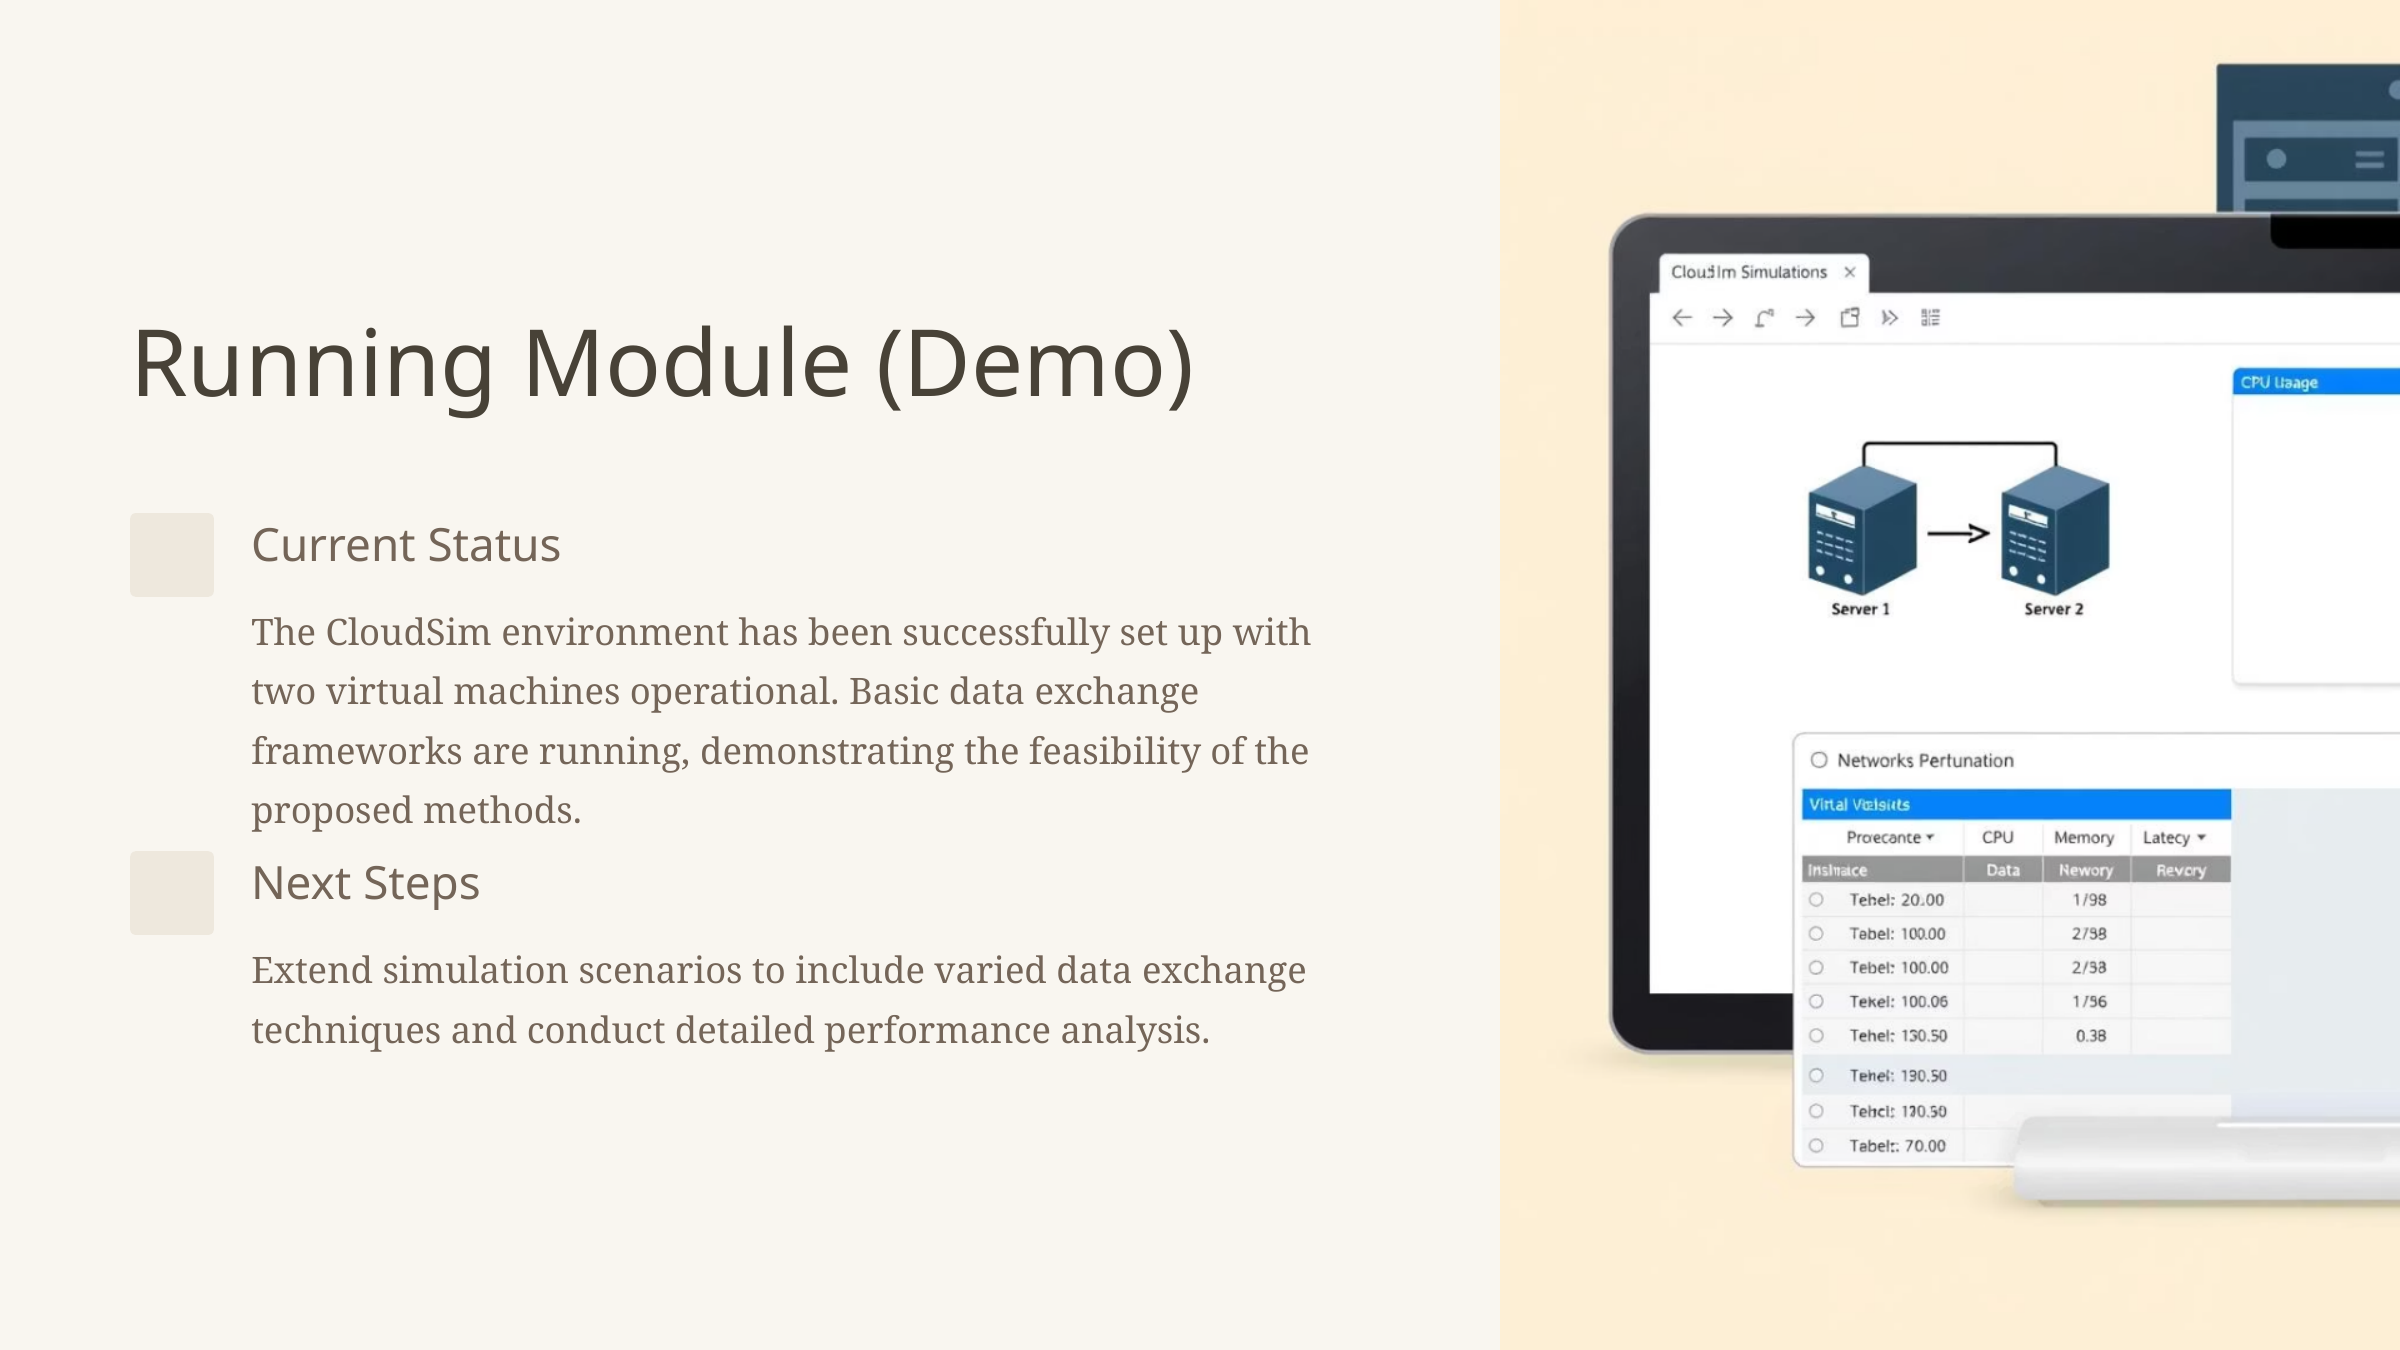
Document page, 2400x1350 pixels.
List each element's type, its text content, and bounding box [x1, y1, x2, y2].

picture [1499, 0, 2400, 1350]
text_box Next Steps [251, 851, 717, 910]
text_box [130, 513, 214, 597]
text_box [130, 851, 214, 935]
text_box Running Module (Demo) [130, 299, 1277, 416]
text_box Current Status [251, 513, 717, 572]
text_box Extend simulation scenarios to include varied data exchange techniques and conduct detailed performance analysis. [251, 931, 1370, 1051]
text_box The CloudSim environment has been successfully set up with two virtual machines operational. Basic data exchange frameworks are running, demonstrating the feasibility of the proposed methods. [251, 593, 1370, 773]
